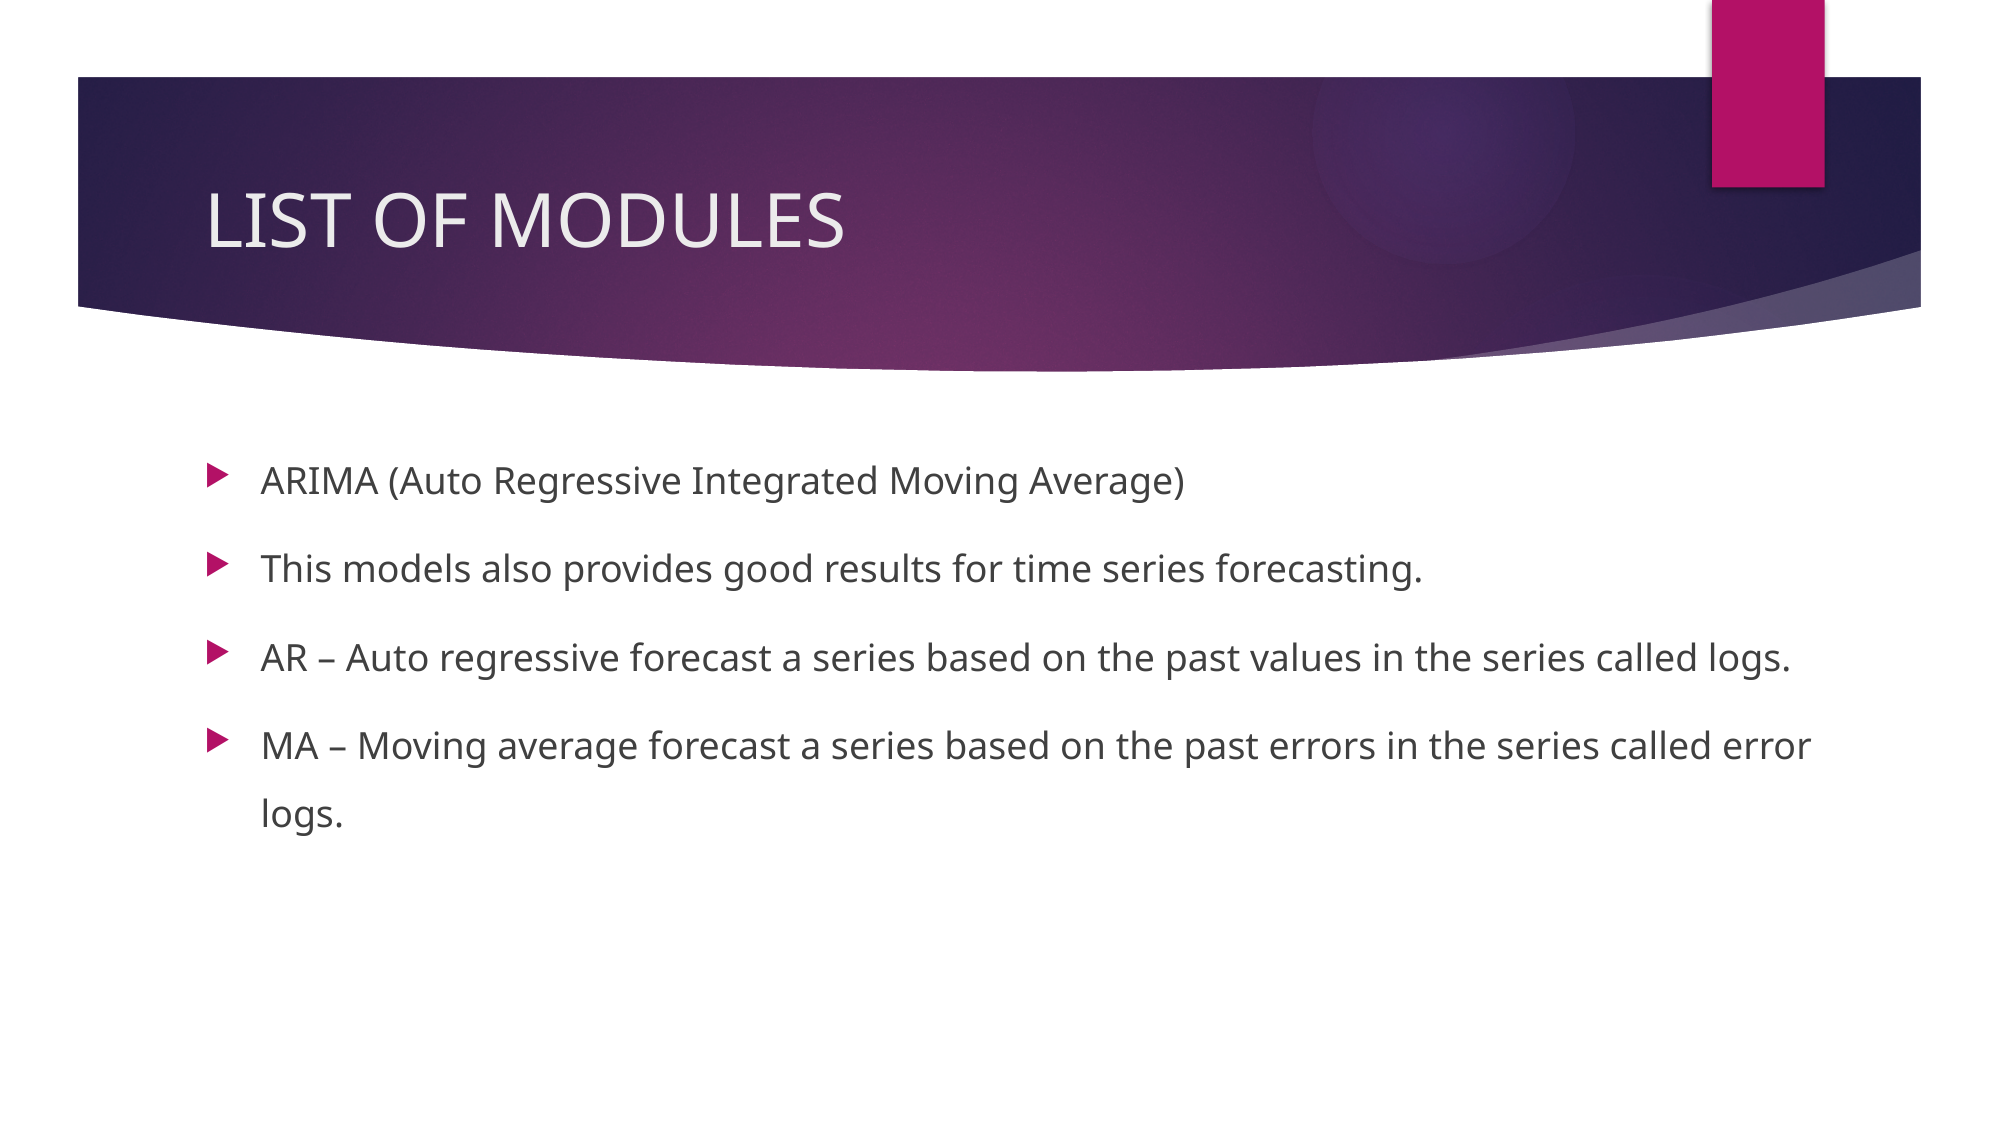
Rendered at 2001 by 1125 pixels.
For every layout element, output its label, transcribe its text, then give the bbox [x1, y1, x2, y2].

title LIST OF MODULES [189, 159, 1627, 276]
list ARIMA (Auto Regressive Integrated Moving Average) This models also provides good results for time series forecasting. AR – Auto regressive forecast a series based on the past values in the series called logs. MA – Moving average forecast a series based on the past errors in the series called error logs. [189, 427, 1833, 988]
